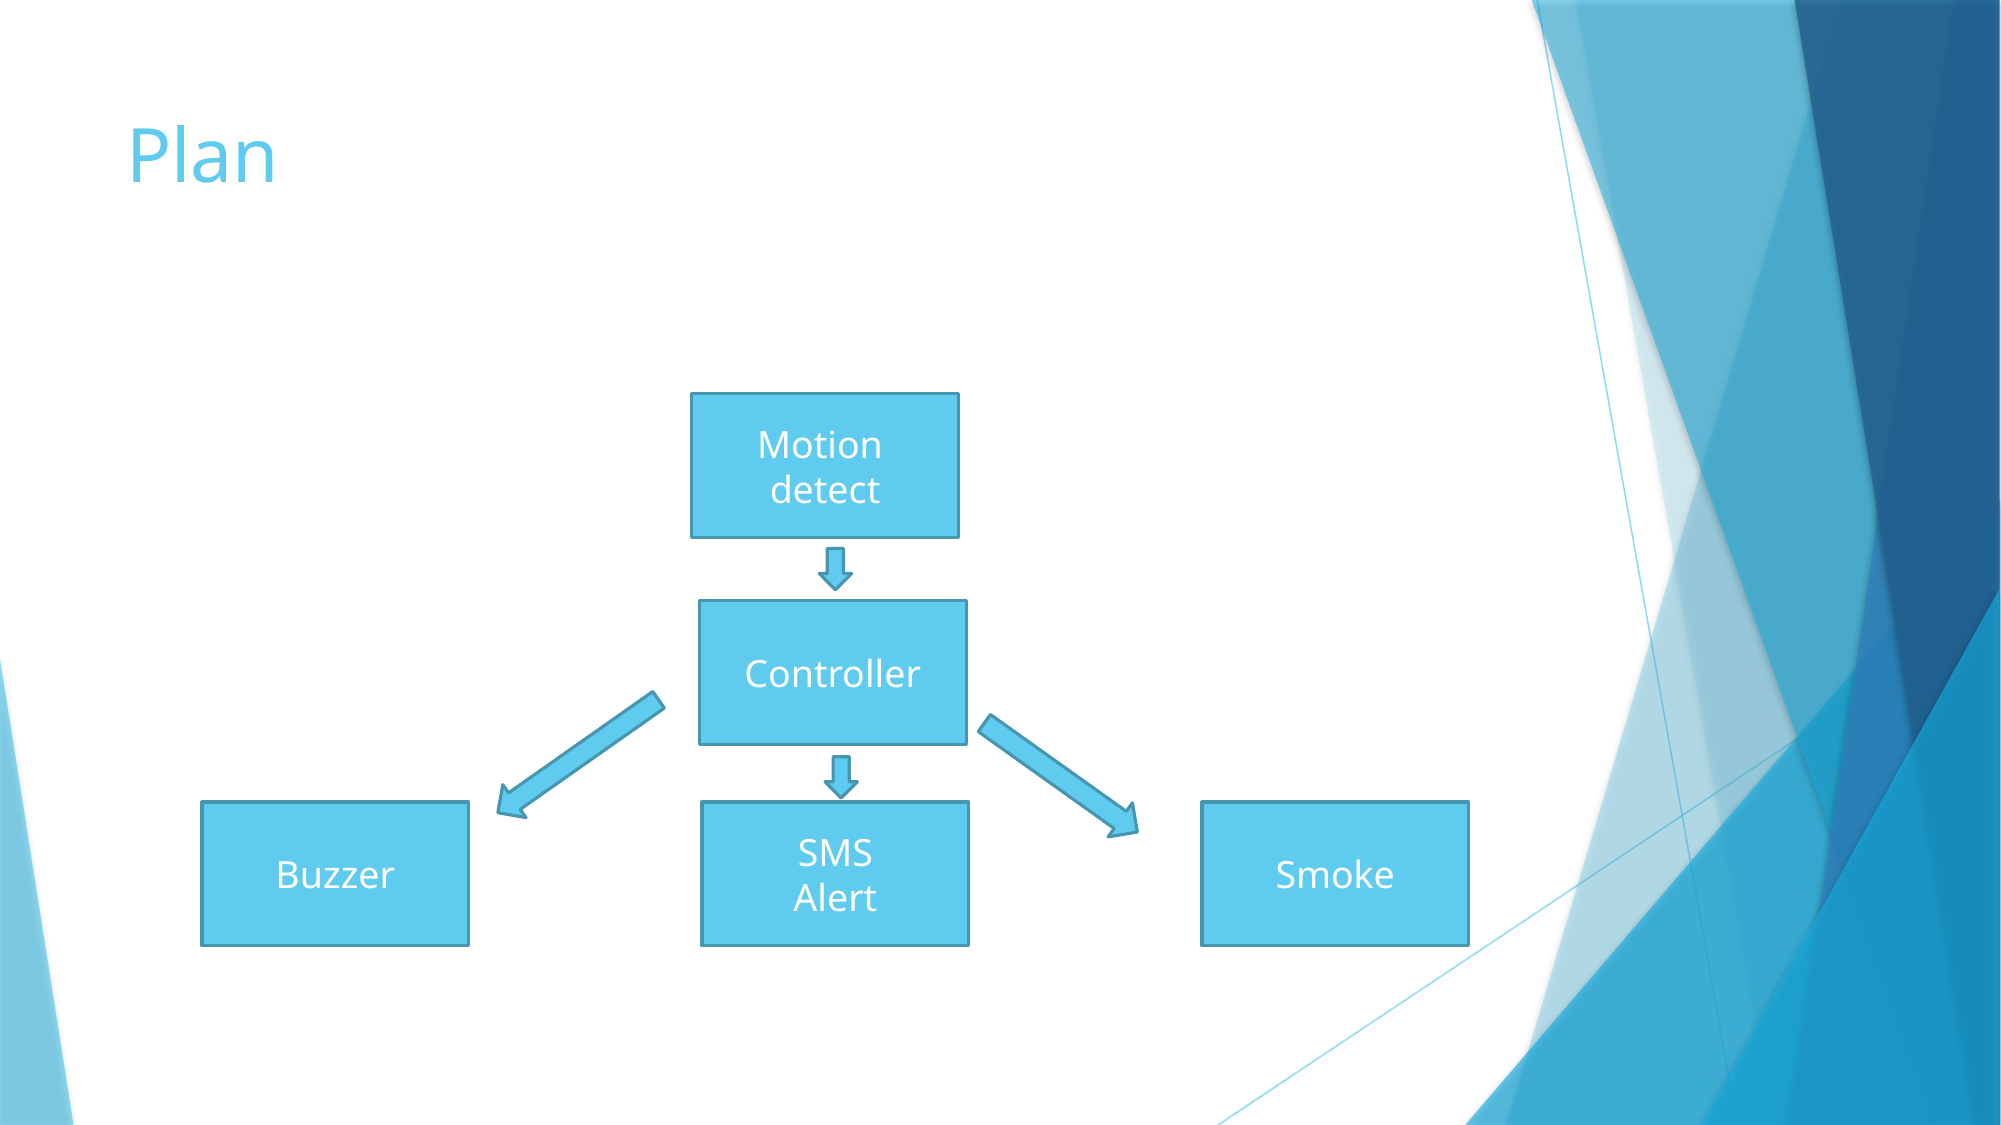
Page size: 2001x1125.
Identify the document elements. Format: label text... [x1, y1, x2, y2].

text_box [496, 690, 666, 820]
text_box Controller [698, 599, 968, 746]
text_box Buzzer [200, 800, 470, 947]
text_box SMS Alert [700, 800, 970, 947]
text_box [823, 755, 859, 800]
title Plan [111, 99, 1522, 317]
text_box [817, 546, 854, 591]
text_box Smoke [1200, 800, 1470, 947]
text_box Motion detect [690, 392, 960, 539]
text_box [976, 713, 1139, 839]
